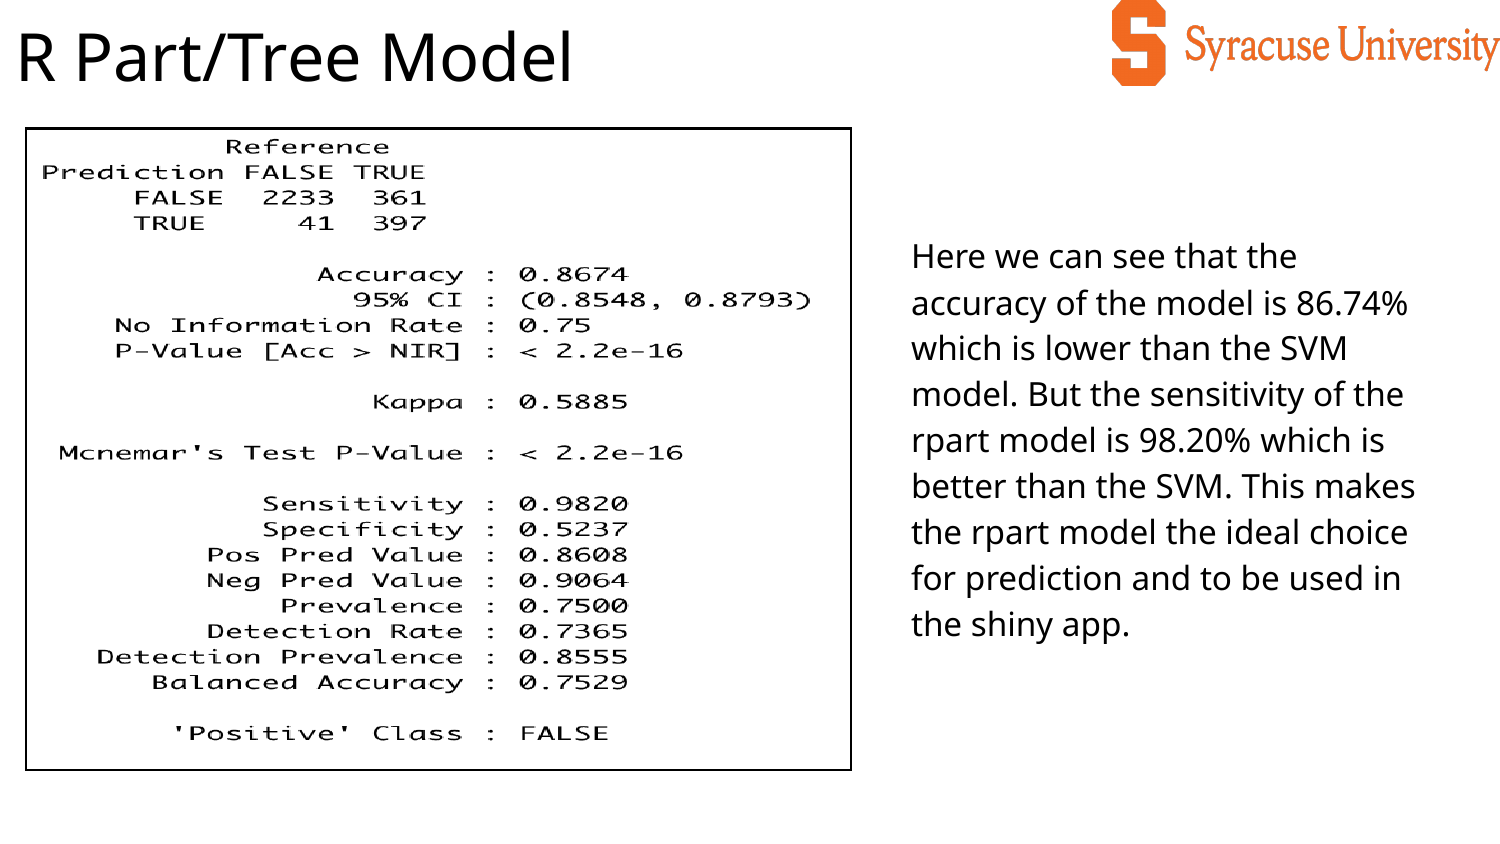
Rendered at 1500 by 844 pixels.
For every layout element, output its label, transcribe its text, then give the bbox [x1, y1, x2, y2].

picture [1112, 0, 1500, 86]
title R Part/Tree Model [0, 0, 1500, 111]
text_box Here we can see that the accuracy of the model is 86.74% which is lower than the SVM model. But the sensitivity of the rpart model is 98.20% which is better than the SVM. This makes the rpart model the ideal choice for prediction and to be used in the shiny app. [895, 214, 1444, 658]
picture [26, 129, 851, 769]
